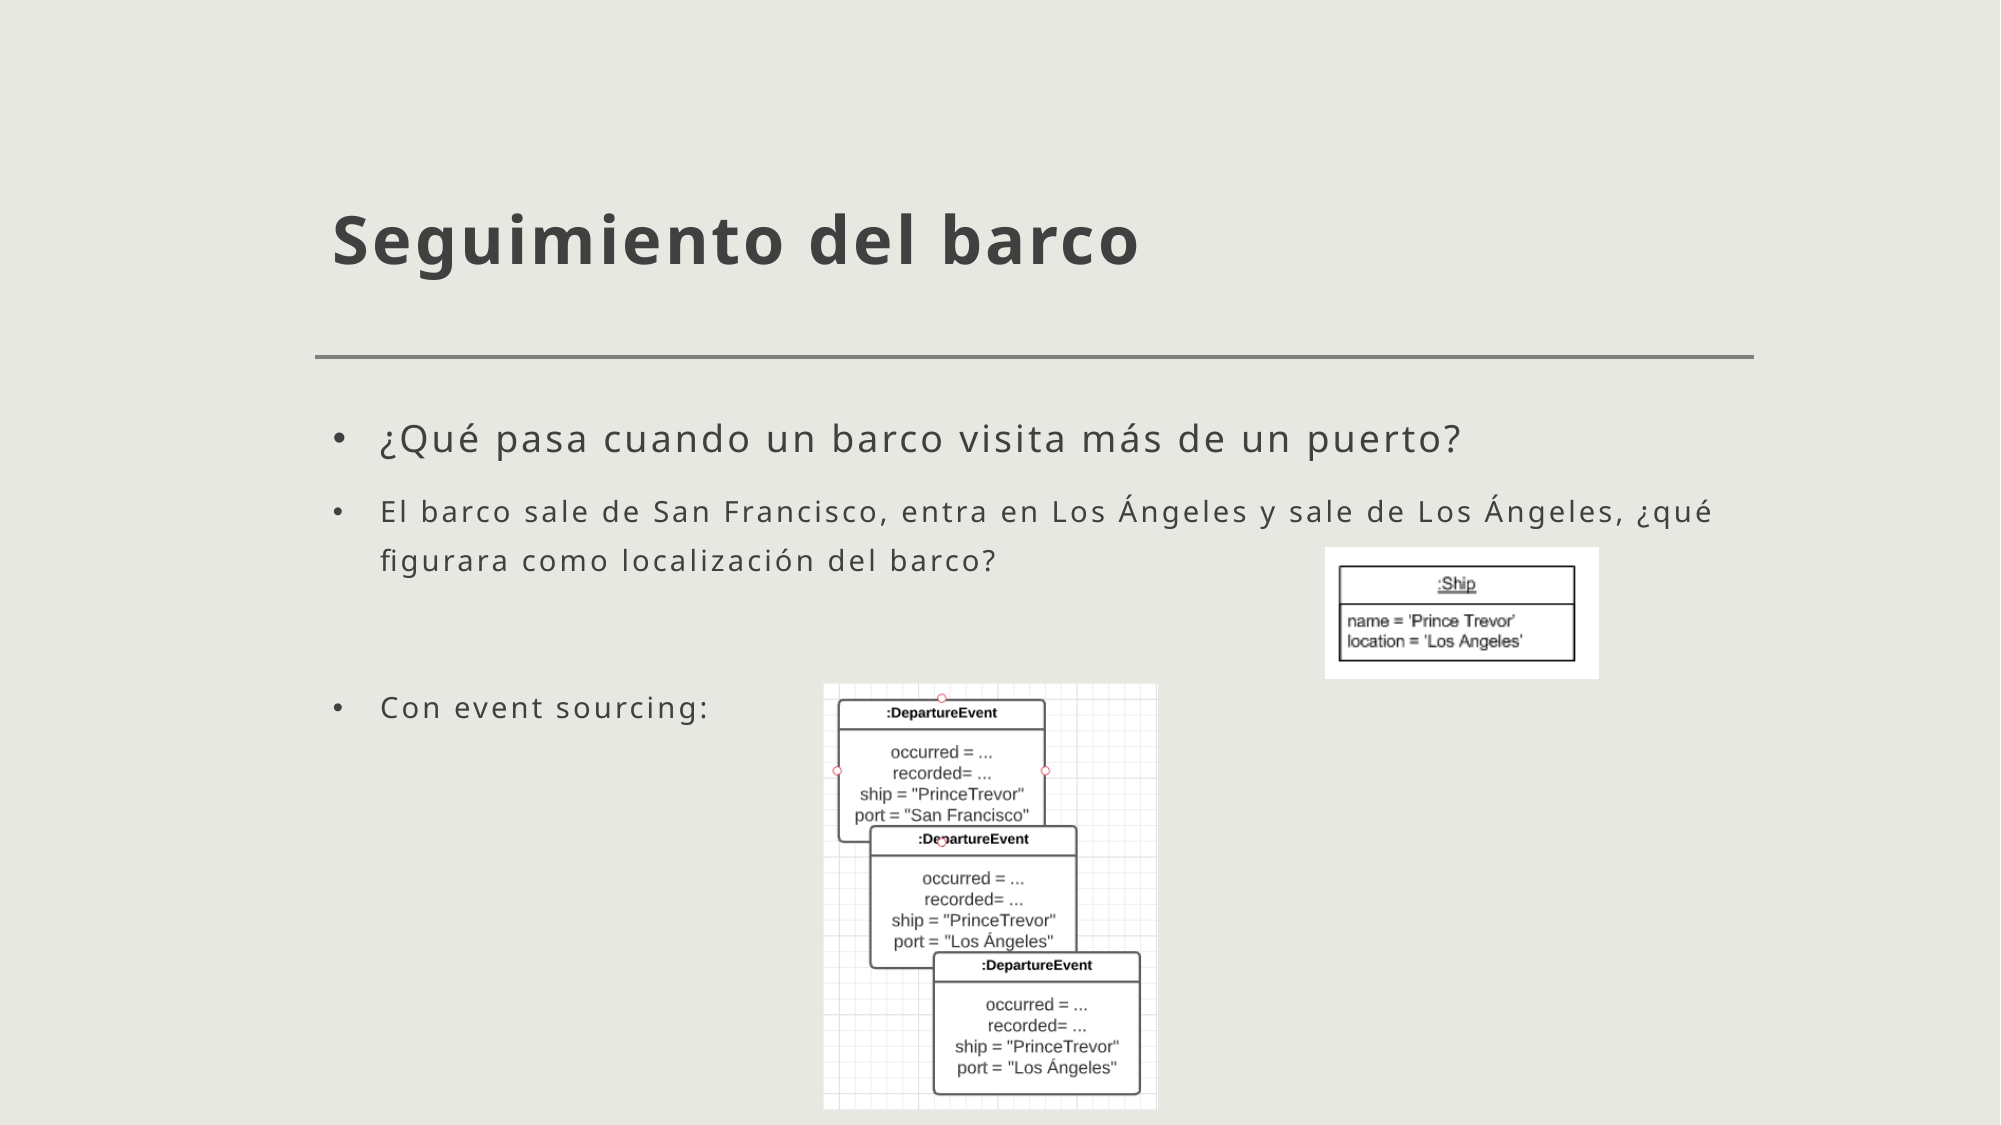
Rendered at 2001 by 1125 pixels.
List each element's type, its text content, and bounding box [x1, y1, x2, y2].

picture [1324, 546, 1599, 679]
title Seguimiento del barco [315, 72, 1754, 294]
picture [823, 682, 1158, 1111]
list ¿Qué pasa cuando un barco visita más de un puerto? El barco sale de San Francisco, entra en Los Ángeles y sale de Los Ángeles, ¿qué figurara como localización del barco? Con event sourcing: [315, 379, 1754, 979]
